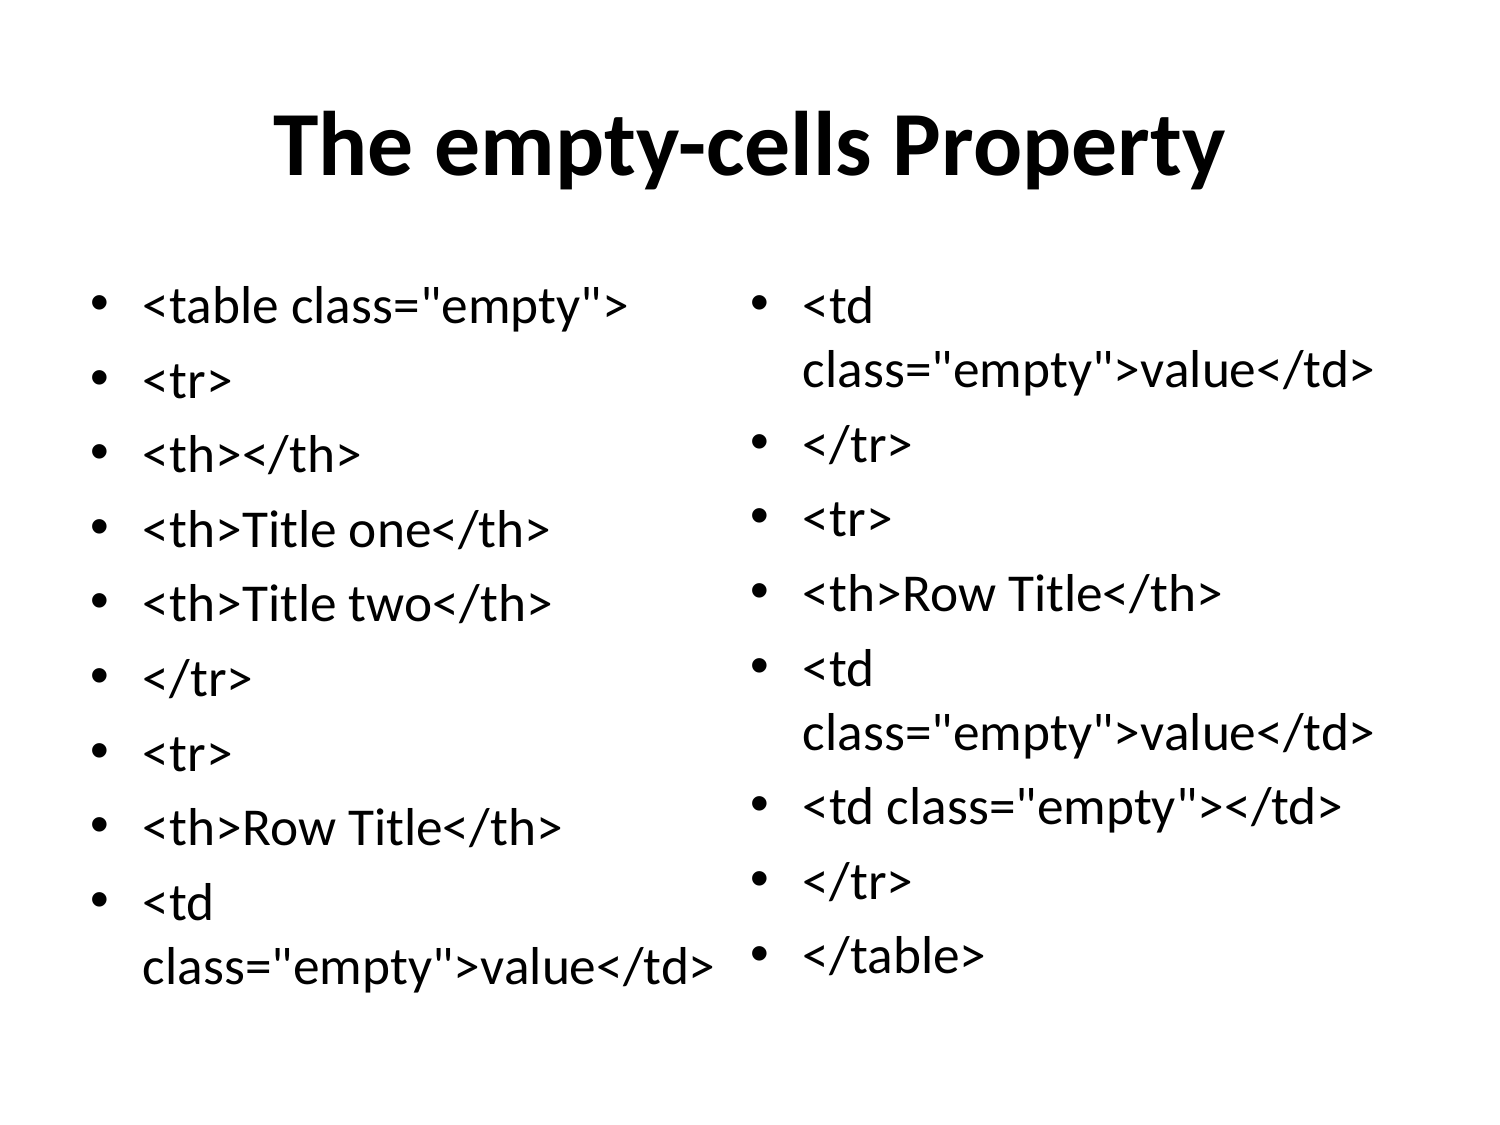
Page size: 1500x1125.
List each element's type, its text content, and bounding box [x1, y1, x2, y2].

title The empty-cells Property [75, 45, 1425, 233]
list <table class="empty"> <tr> <th></th> <th>Title one</th> <th>Title two</th> </tr> <tr> <th>Row Title</th> <td class="empty">value</td> <td class="empty">value</td> </tr> <tr> <th>Row Title</th> <td class="empty">value</td> <td class="empty"></td> </tr> </table> [75, 262, 1425, 1005]
